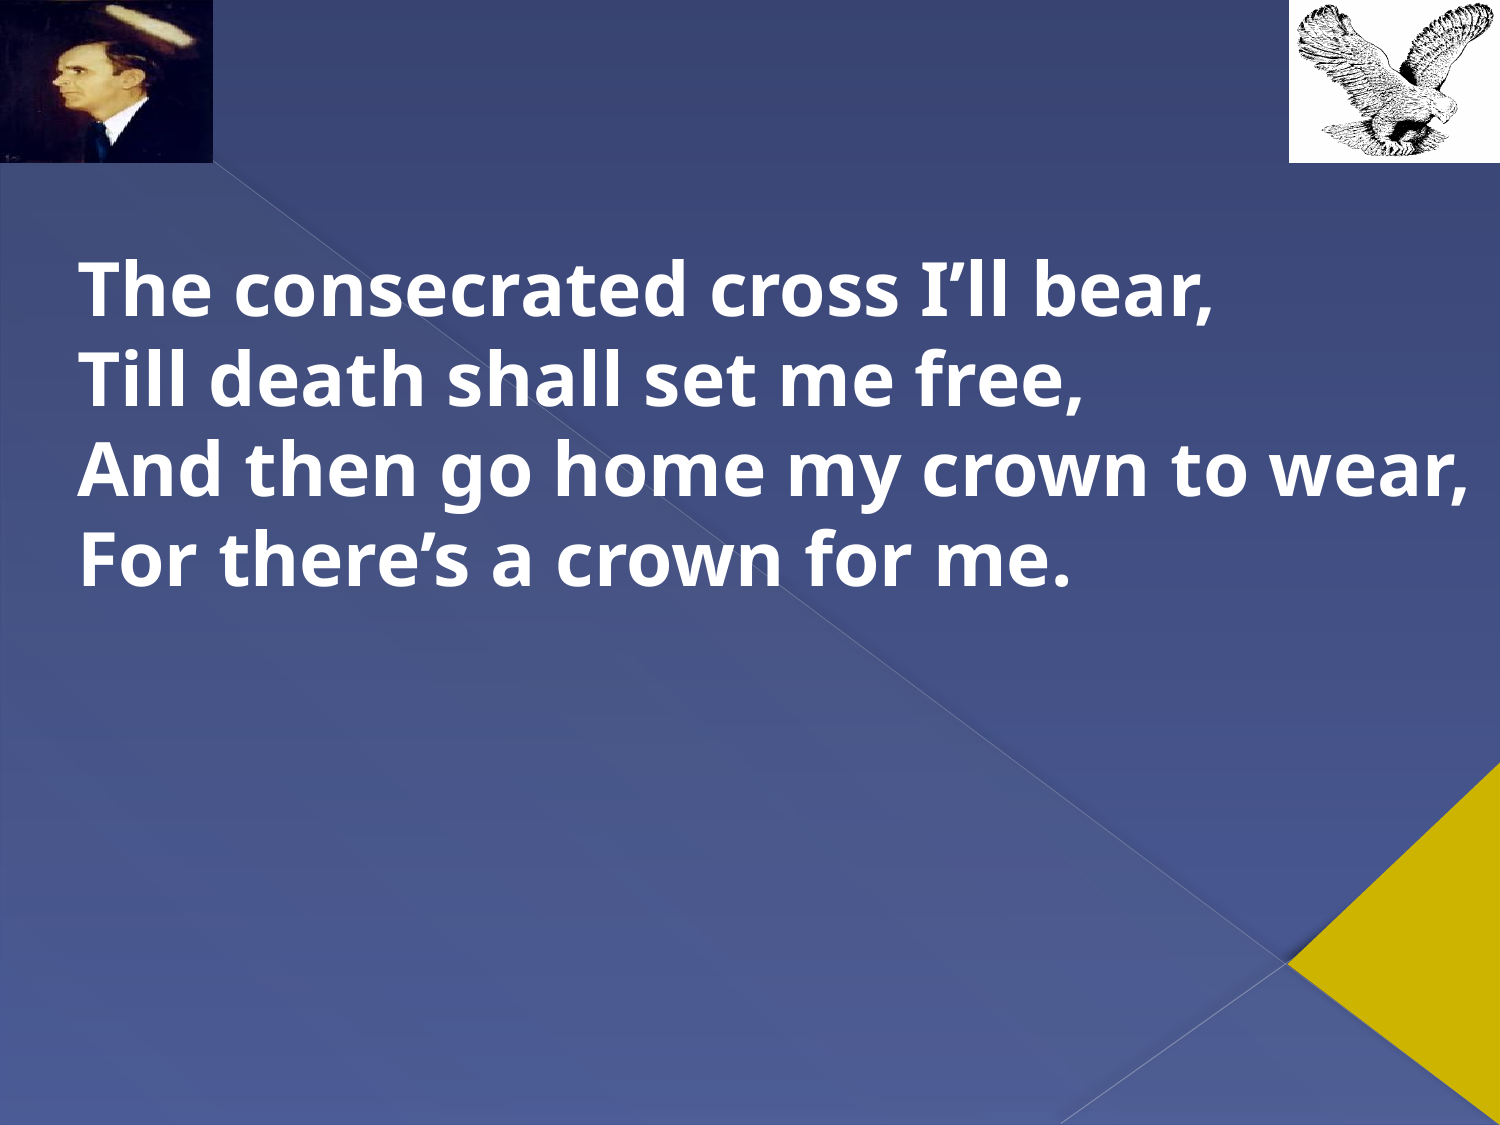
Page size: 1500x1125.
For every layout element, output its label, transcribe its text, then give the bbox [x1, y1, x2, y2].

picture [0, 0, 213, 163]
text_box [1285, 760, 1500, 1125]
picture [1288, 0, 1500, 163]
text_box The consecrated cross I’ll bear, Till death shall set me free, And then go home my crown to wear, For there’s a crown for me. [62, 233, 1500, 609]
